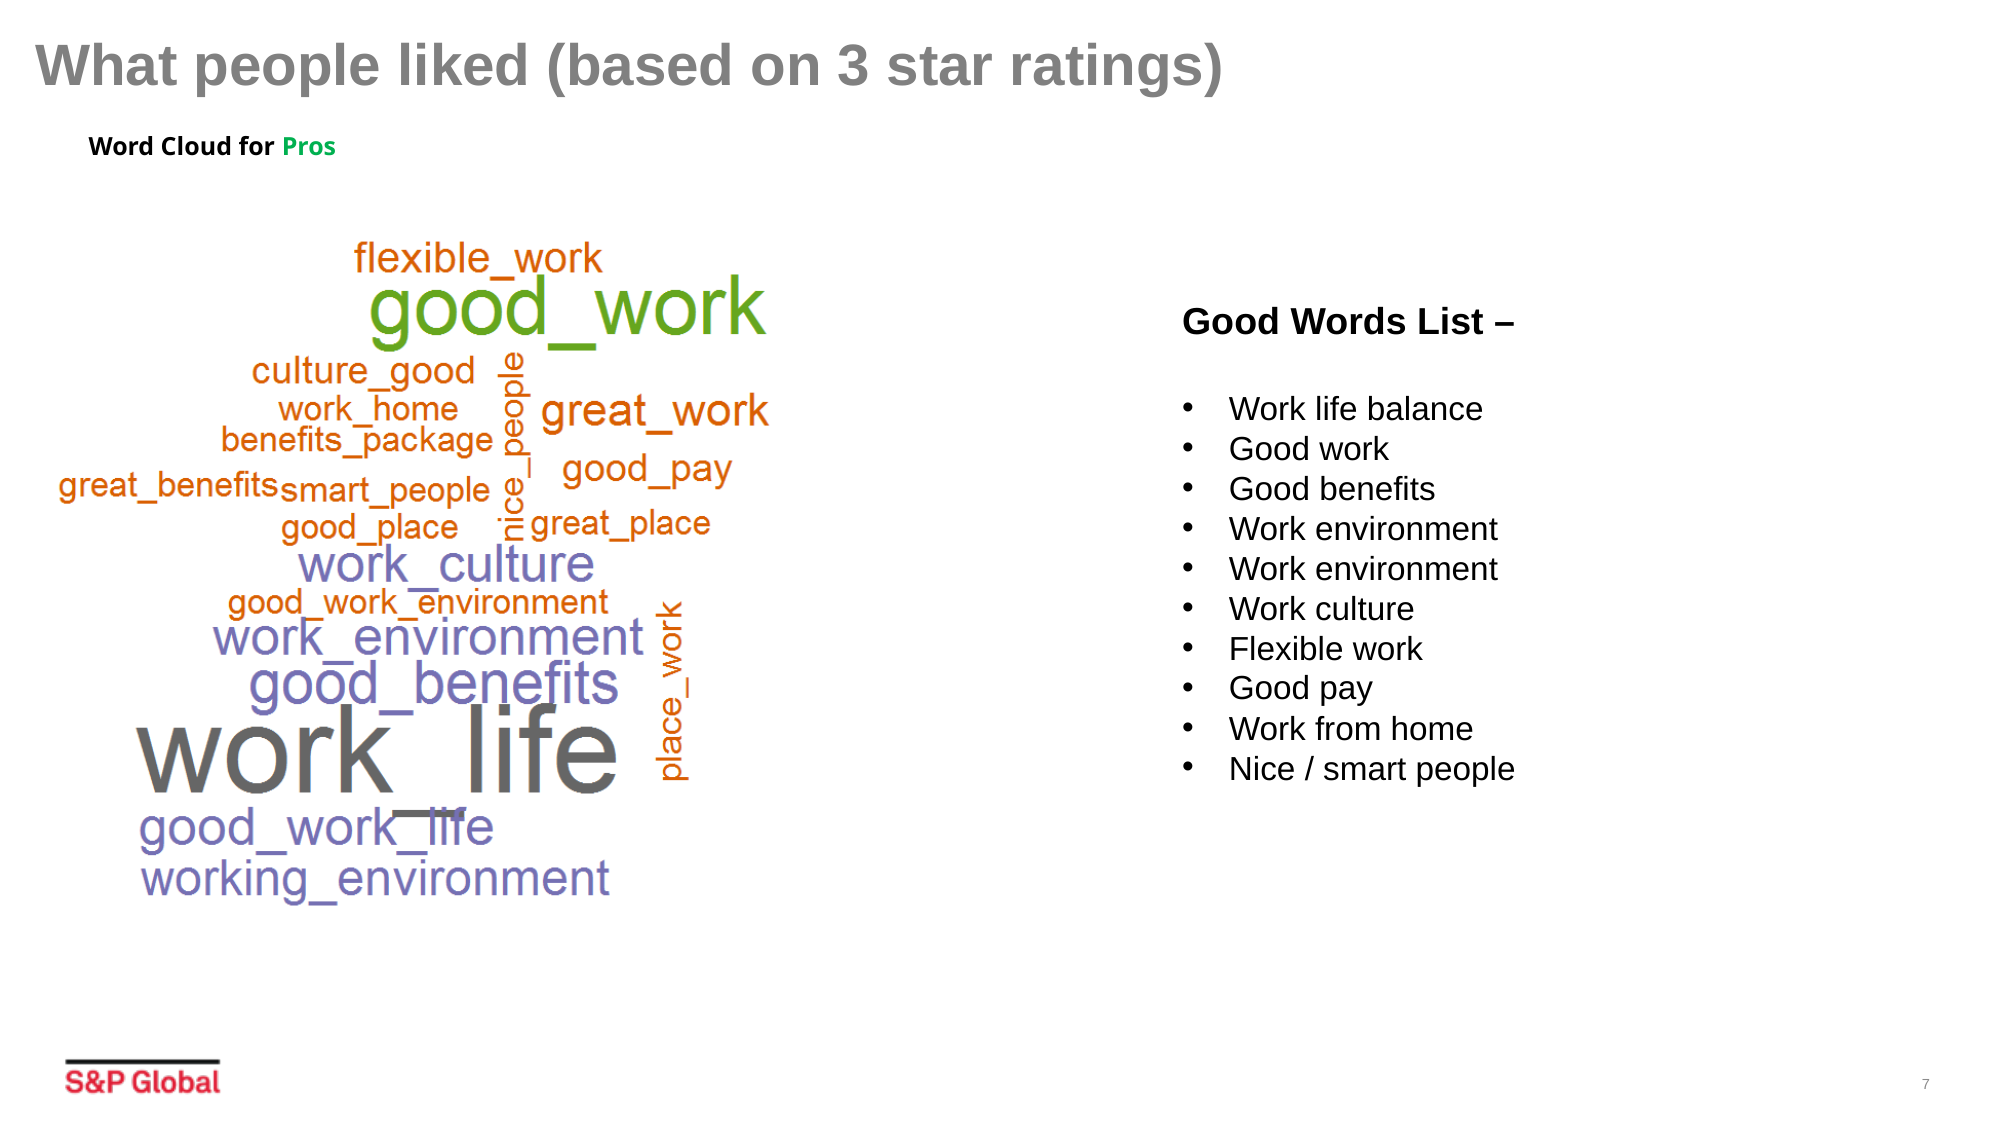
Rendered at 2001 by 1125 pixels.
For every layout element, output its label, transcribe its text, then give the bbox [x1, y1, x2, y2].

text_box Good Words List – Work life balance Good work Good benefits Work environment Work environment Work culture Flexible work Good pay Work from home Nice / smart people [1167, 289, 1814, 874]
text_box Word Cloud for Pros [73, 123, 567, 168]
slide_number 7 [1851, 1067, 2000, 1125]
title What people liked (based on 3 star ratings) [35, 27, 1899, 101]
picture [42, 1057, 225, 1117]
picture [35, 219, 782, 923]
